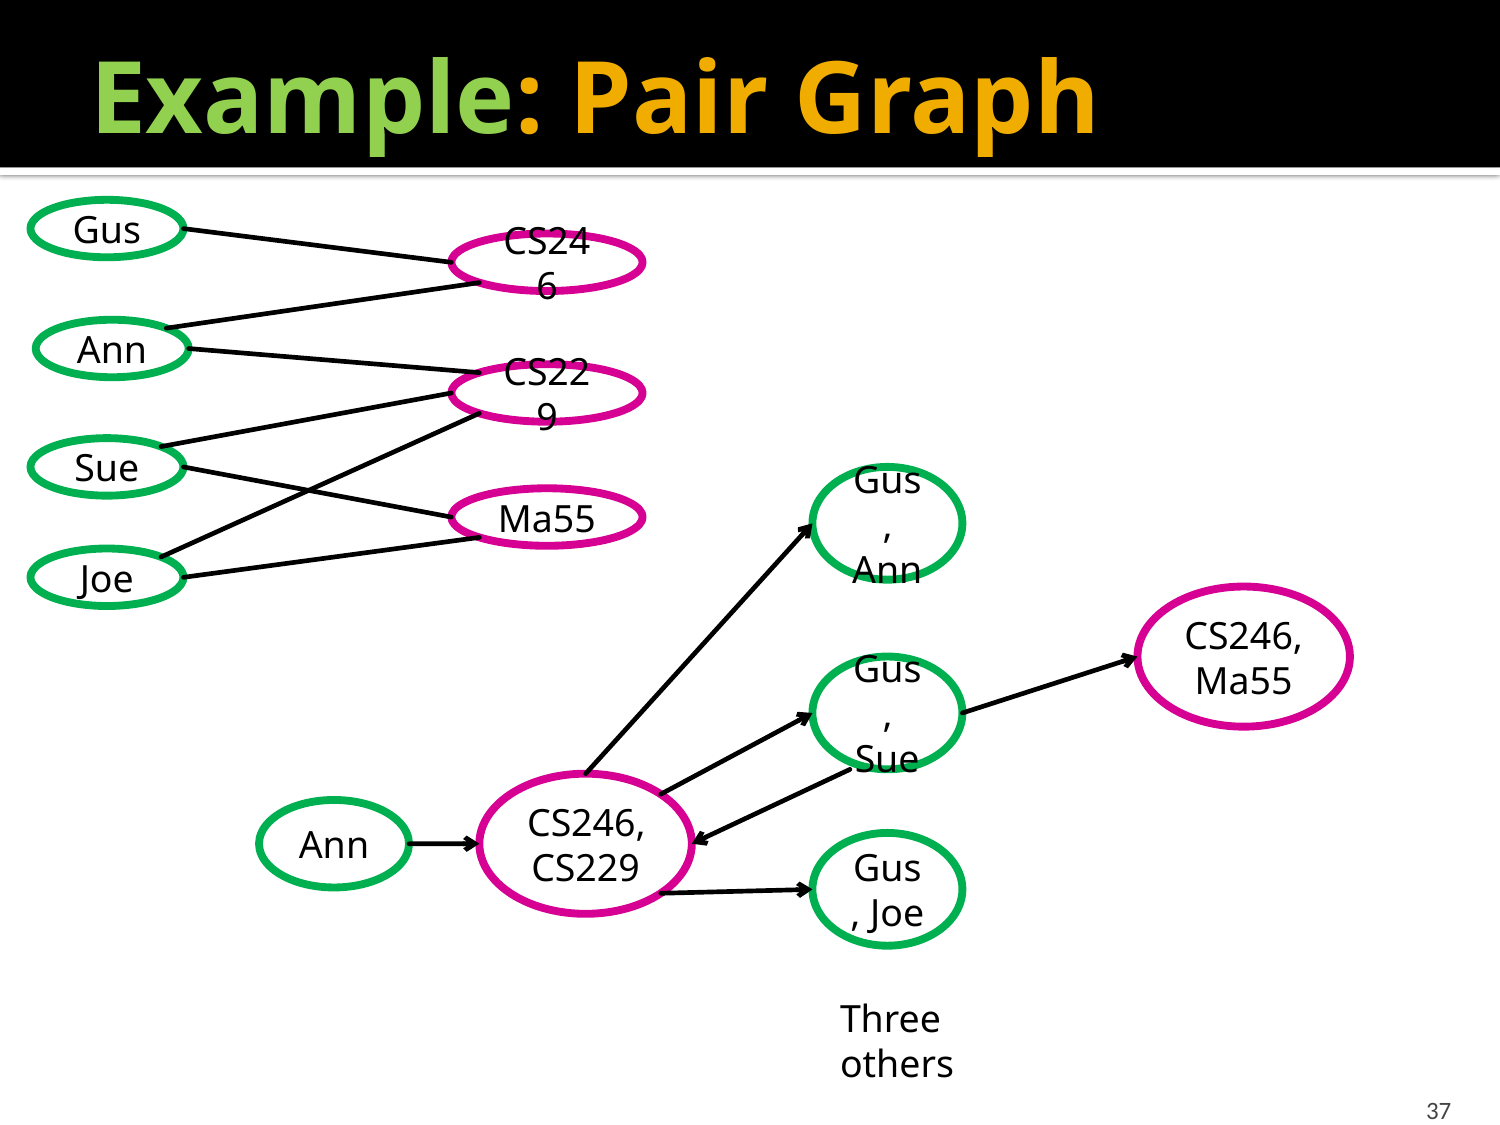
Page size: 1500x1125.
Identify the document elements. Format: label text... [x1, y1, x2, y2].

text_box Ann [255, 796, 403, 892]
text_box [585, 466, 963, 1094]
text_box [409, 773, 579, 914]
title Example: Pair Graph [75, 24, 1500, 163]
slide_number 37 [1345, 1080, 1467, 1125]
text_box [30, 199, 643, 607]
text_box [691, 586, 1350, 844]
